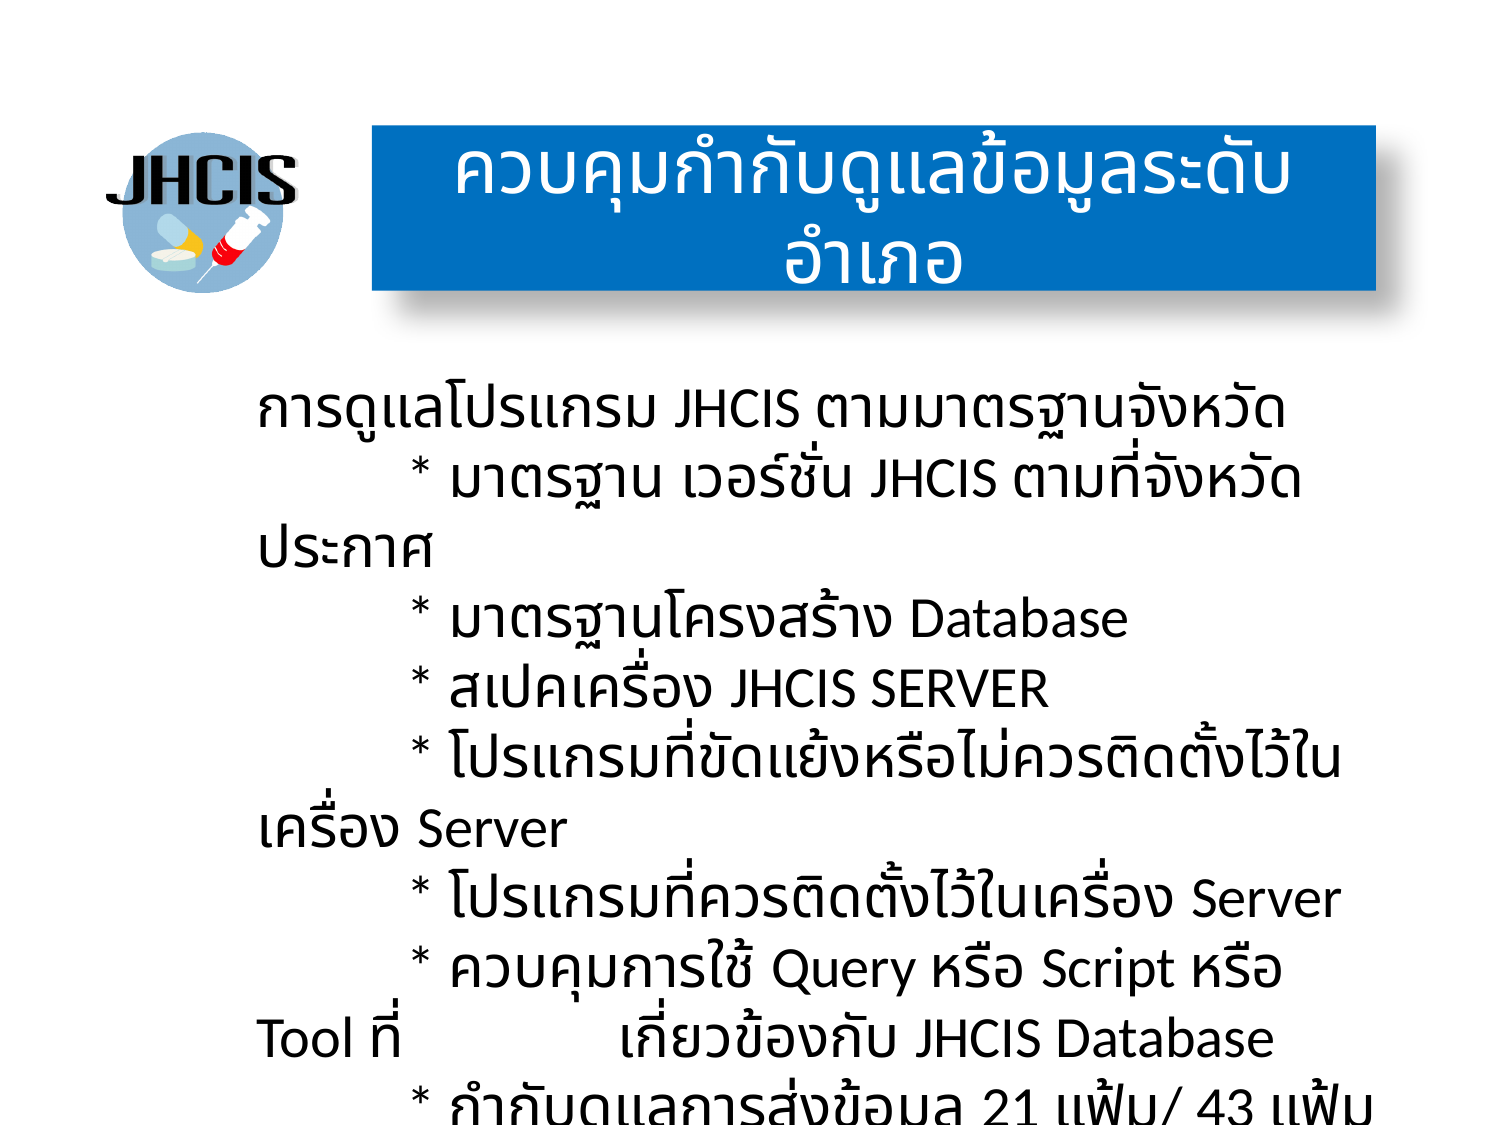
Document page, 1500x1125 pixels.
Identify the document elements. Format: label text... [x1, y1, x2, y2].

picture [88, 125, 324, 315]
text_box การดูแลโปรแกรม JHCIS ตามมาตรฐานจังหวัด * มาตรฐาน เวอร์ชั่น JHCIS ตามที่จังหวัดประกาศ * มาตรฐานโครงสร้าง Database * สเปคเครื่อง JHCIS SERVER * โปรแกรมที่ขัดแย้งหรือไม่ควรติดตั้งไว้ในเครื่อง Server * โปรแกรมที่ควรติดตั้งไว้ในเครื่อง Server * ควบคุมการใช้ Query หรือ Script หรือ Tool ที่ เกี่ยวข้องกับ JHCIS Database * กำกับดูแลการส่งข้อมูล 21 แฟ้ม/ 43 แฟ้ม [242, 361, 1400, 1125]
title ควบคุมกำกับดูแลข้อมูลระดับอำเภอ [371, 125, 1376, 291]
